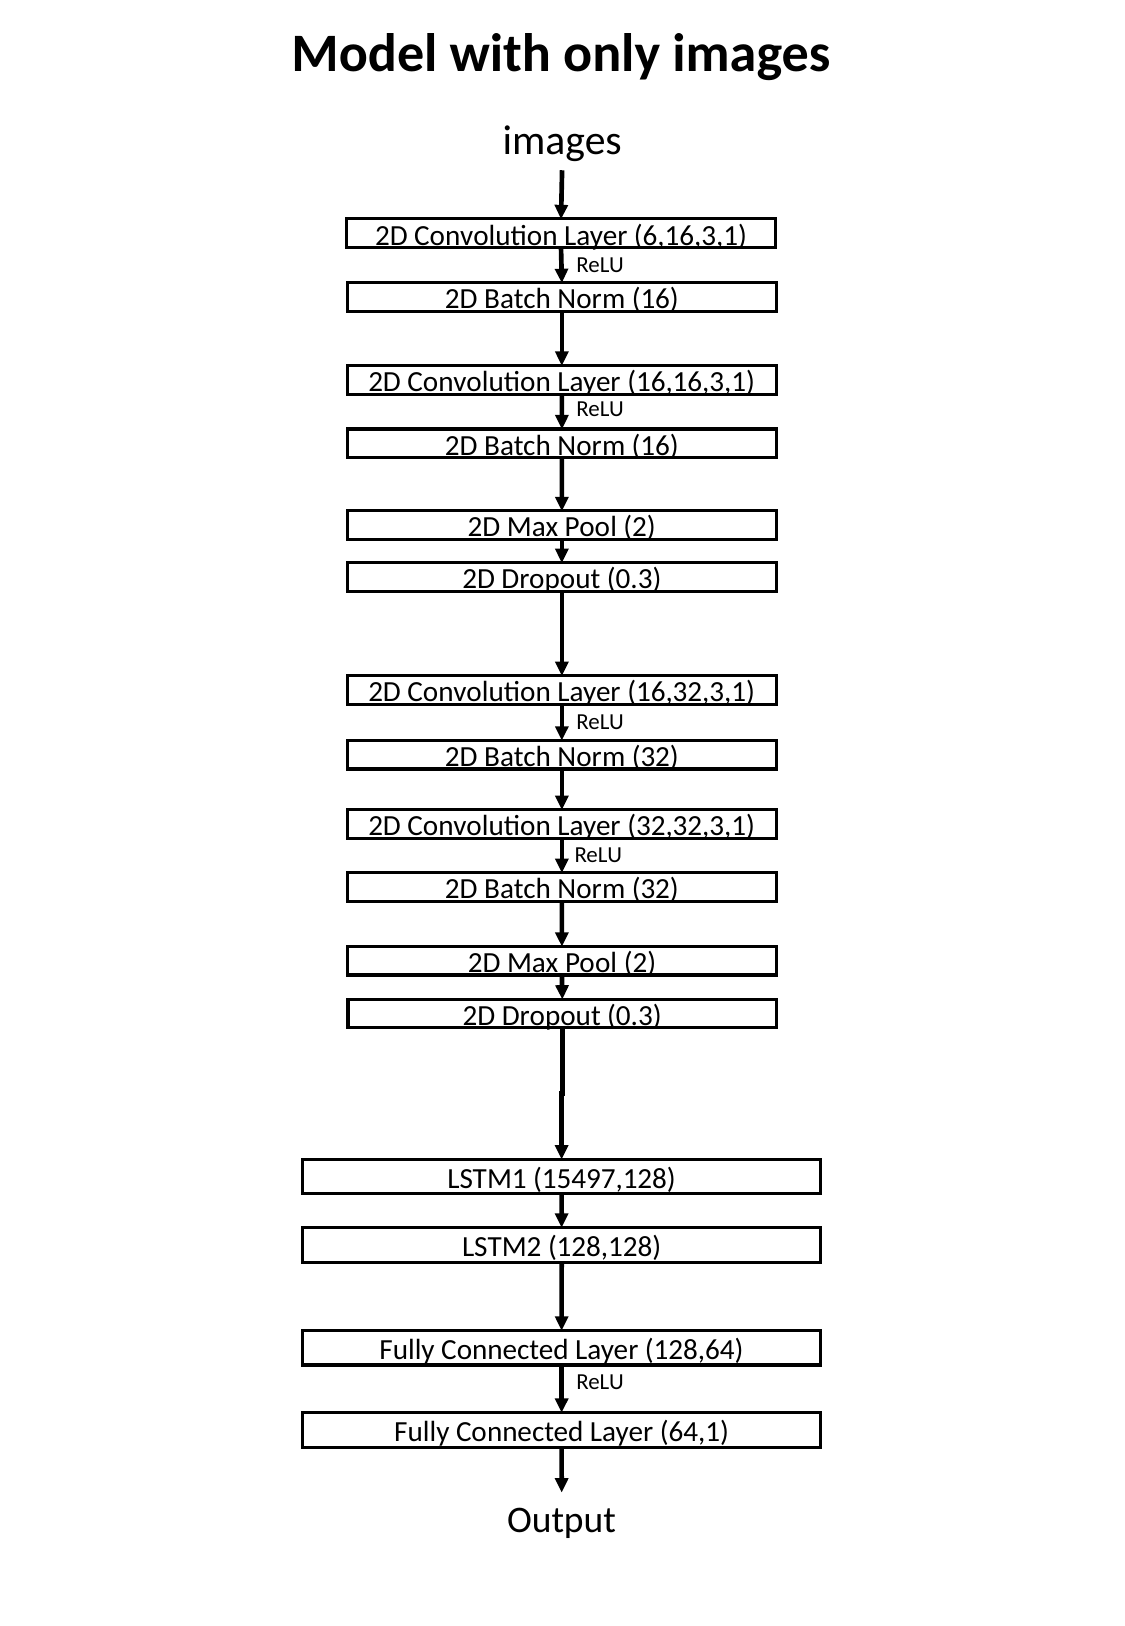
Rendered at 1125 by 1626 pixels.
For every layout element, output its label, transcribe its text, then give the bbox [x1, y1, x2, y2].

text_box images [316, 105, 808, 171]
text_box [302, 1159, 821, 1566]
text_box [346, 218, 777, 1028]
text_box Model with only images [69, 10, 1054, 90]
